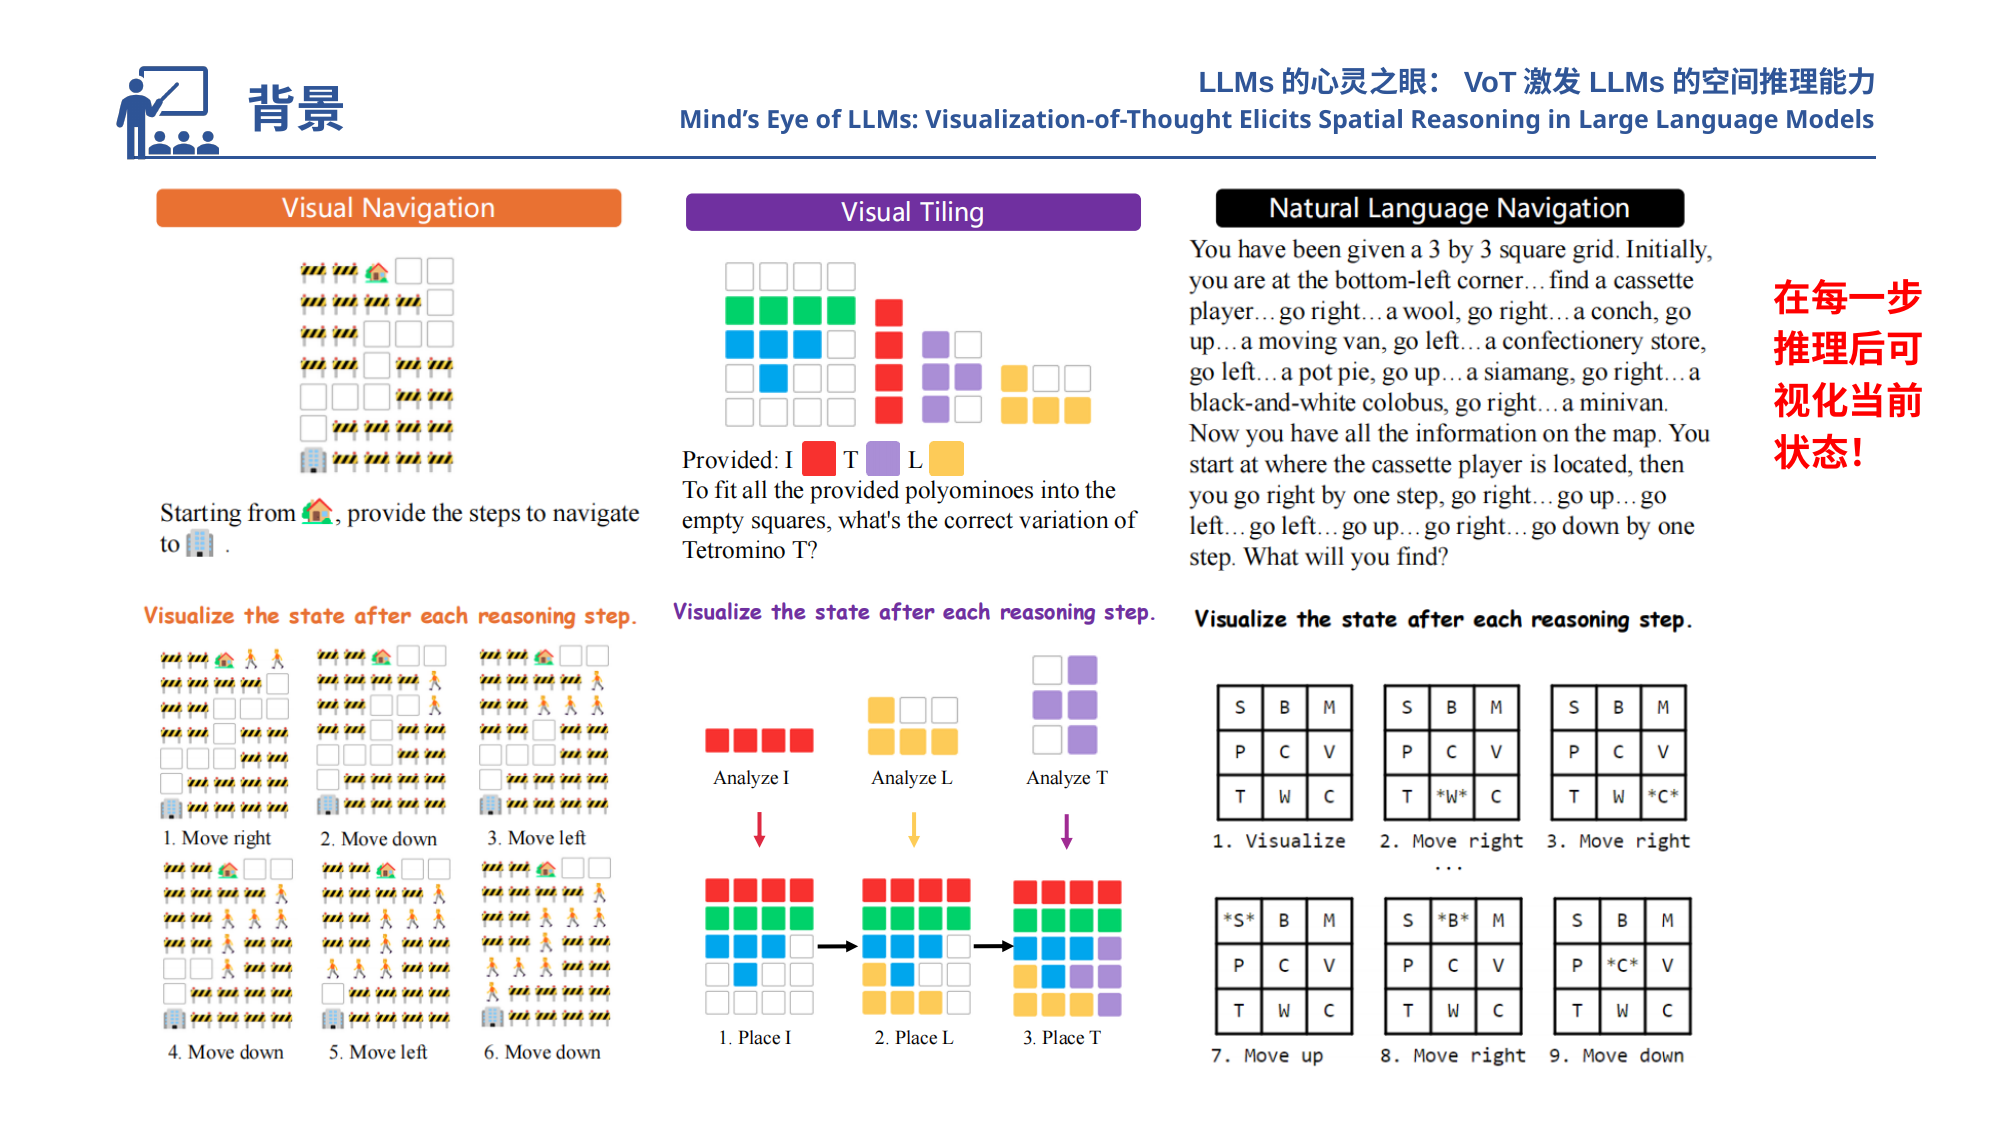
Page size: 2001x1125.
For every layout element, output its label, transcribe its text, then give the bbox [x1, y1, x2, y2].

picture [110, 163, 1163, 1080]
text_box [110, 53, 1877, 170]
text_box 在每一步推理后可视化当前状态！ [1759, 259, 1971, 1109]
picture [1176, 170, 1733, 1081]
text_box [295, 49, 1893, 147]
